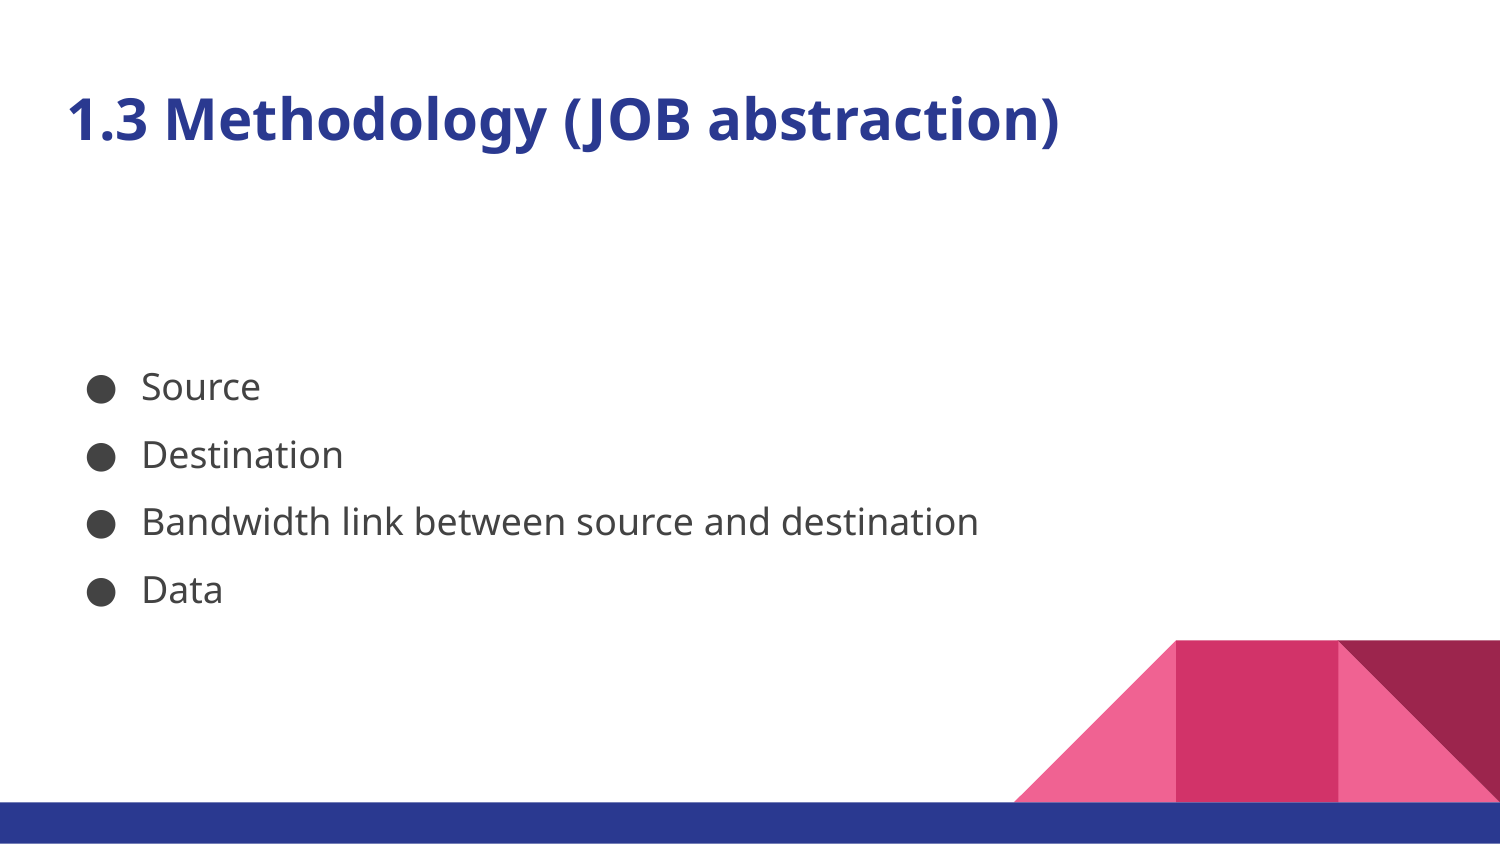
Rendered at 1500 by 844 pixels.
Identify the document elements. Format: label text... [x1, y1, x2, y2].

title 1.3 Methodology (JOB abstraction) [51, 67, 1449, 167]
list Source Destination Bandwidth link between source and destination Data [51, 201, 1449, 750]
